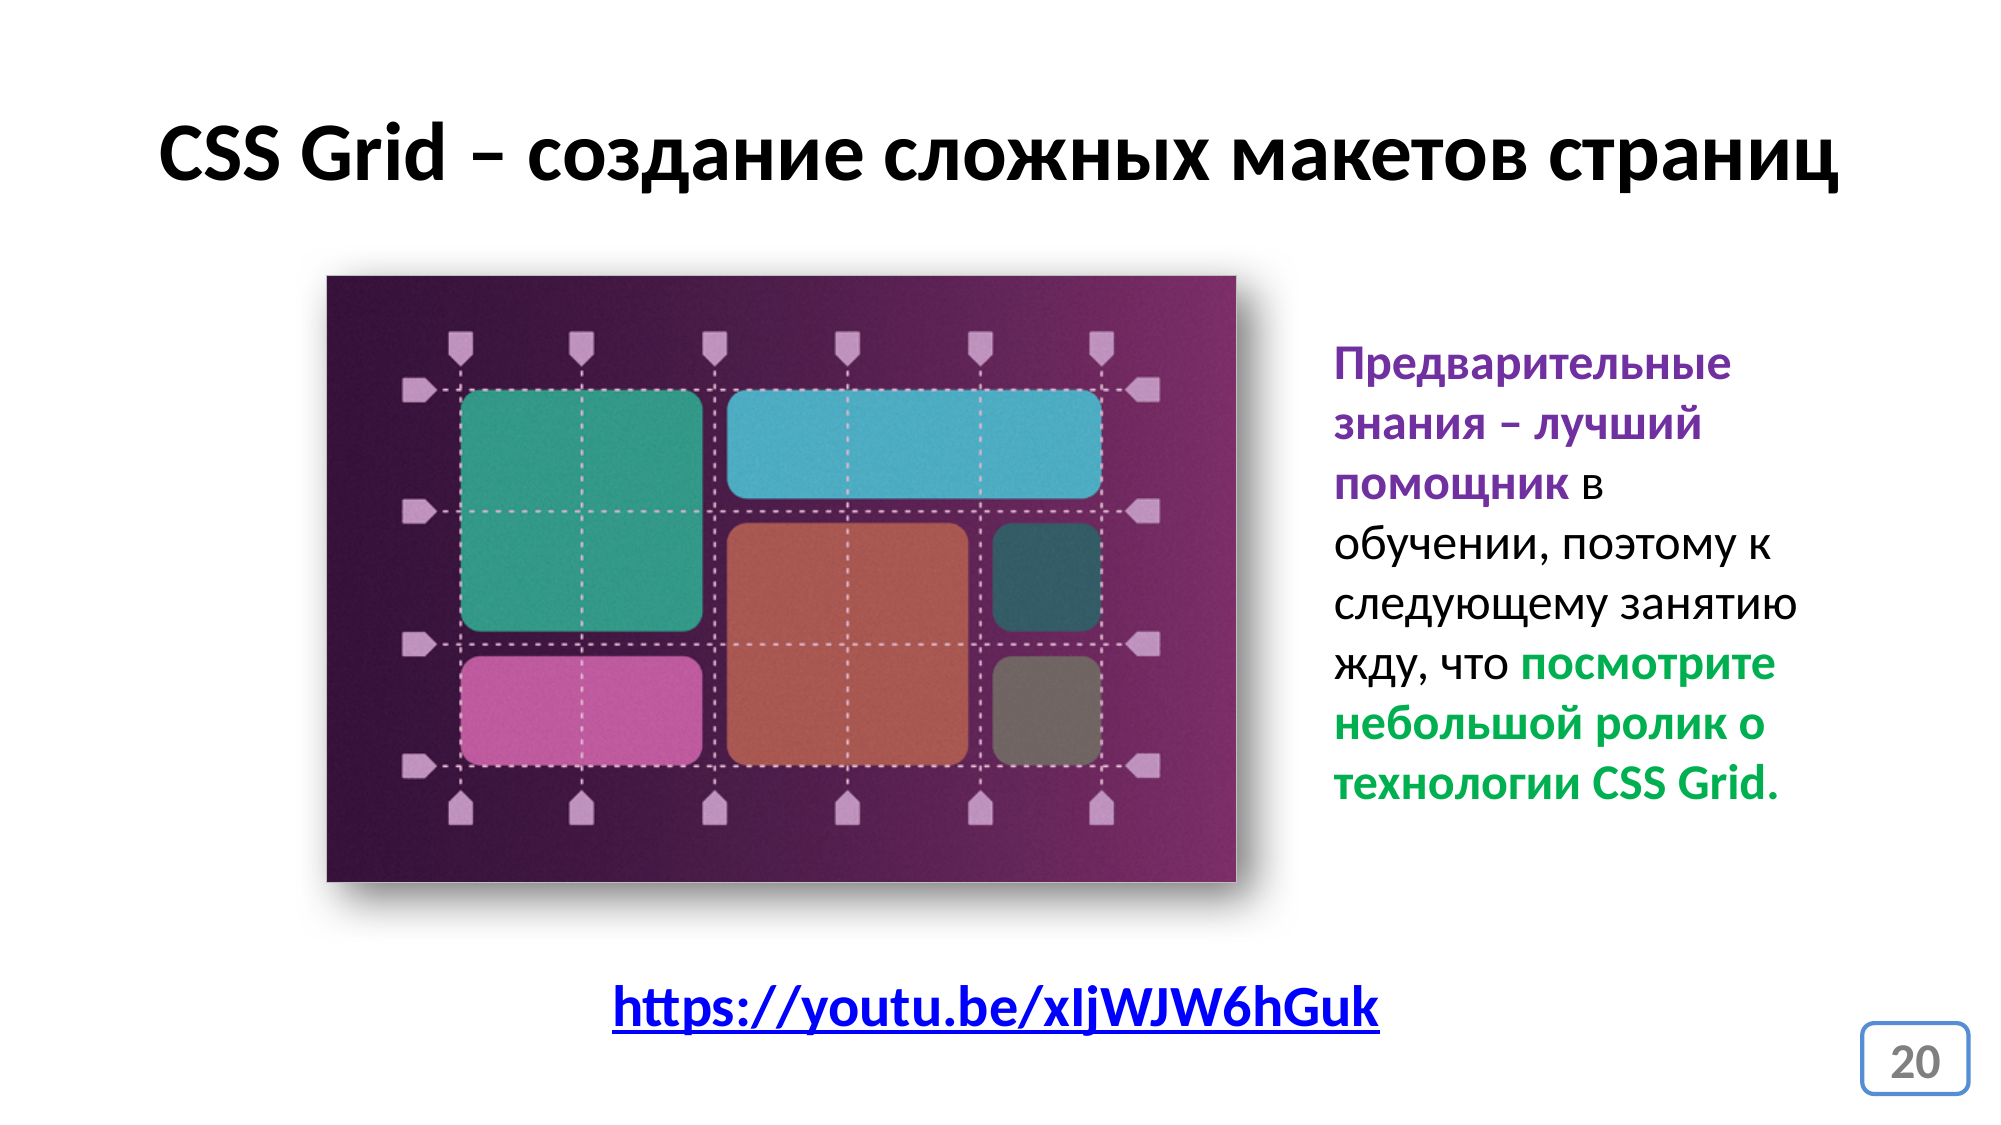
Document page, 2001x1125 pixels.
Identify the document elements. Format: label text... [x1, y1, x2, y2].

text_box CSS Grid – создание сложных макетов страниц [0, 90, 2000, 205]
picture [326, 275, 1237, 883]
text_box https://youtu.be/xIjWJW6hGuk [0, 961, 1996, 1046]
text_box 20 [1860, 1046, 1971, 1097]
text_box Предварительные знания – лучший помощник в обучении, поэтому к следующему занятию жду, что посмотрите небольшой ролик о технологии CSS Grid. [1318, 321, 1839, 817]
